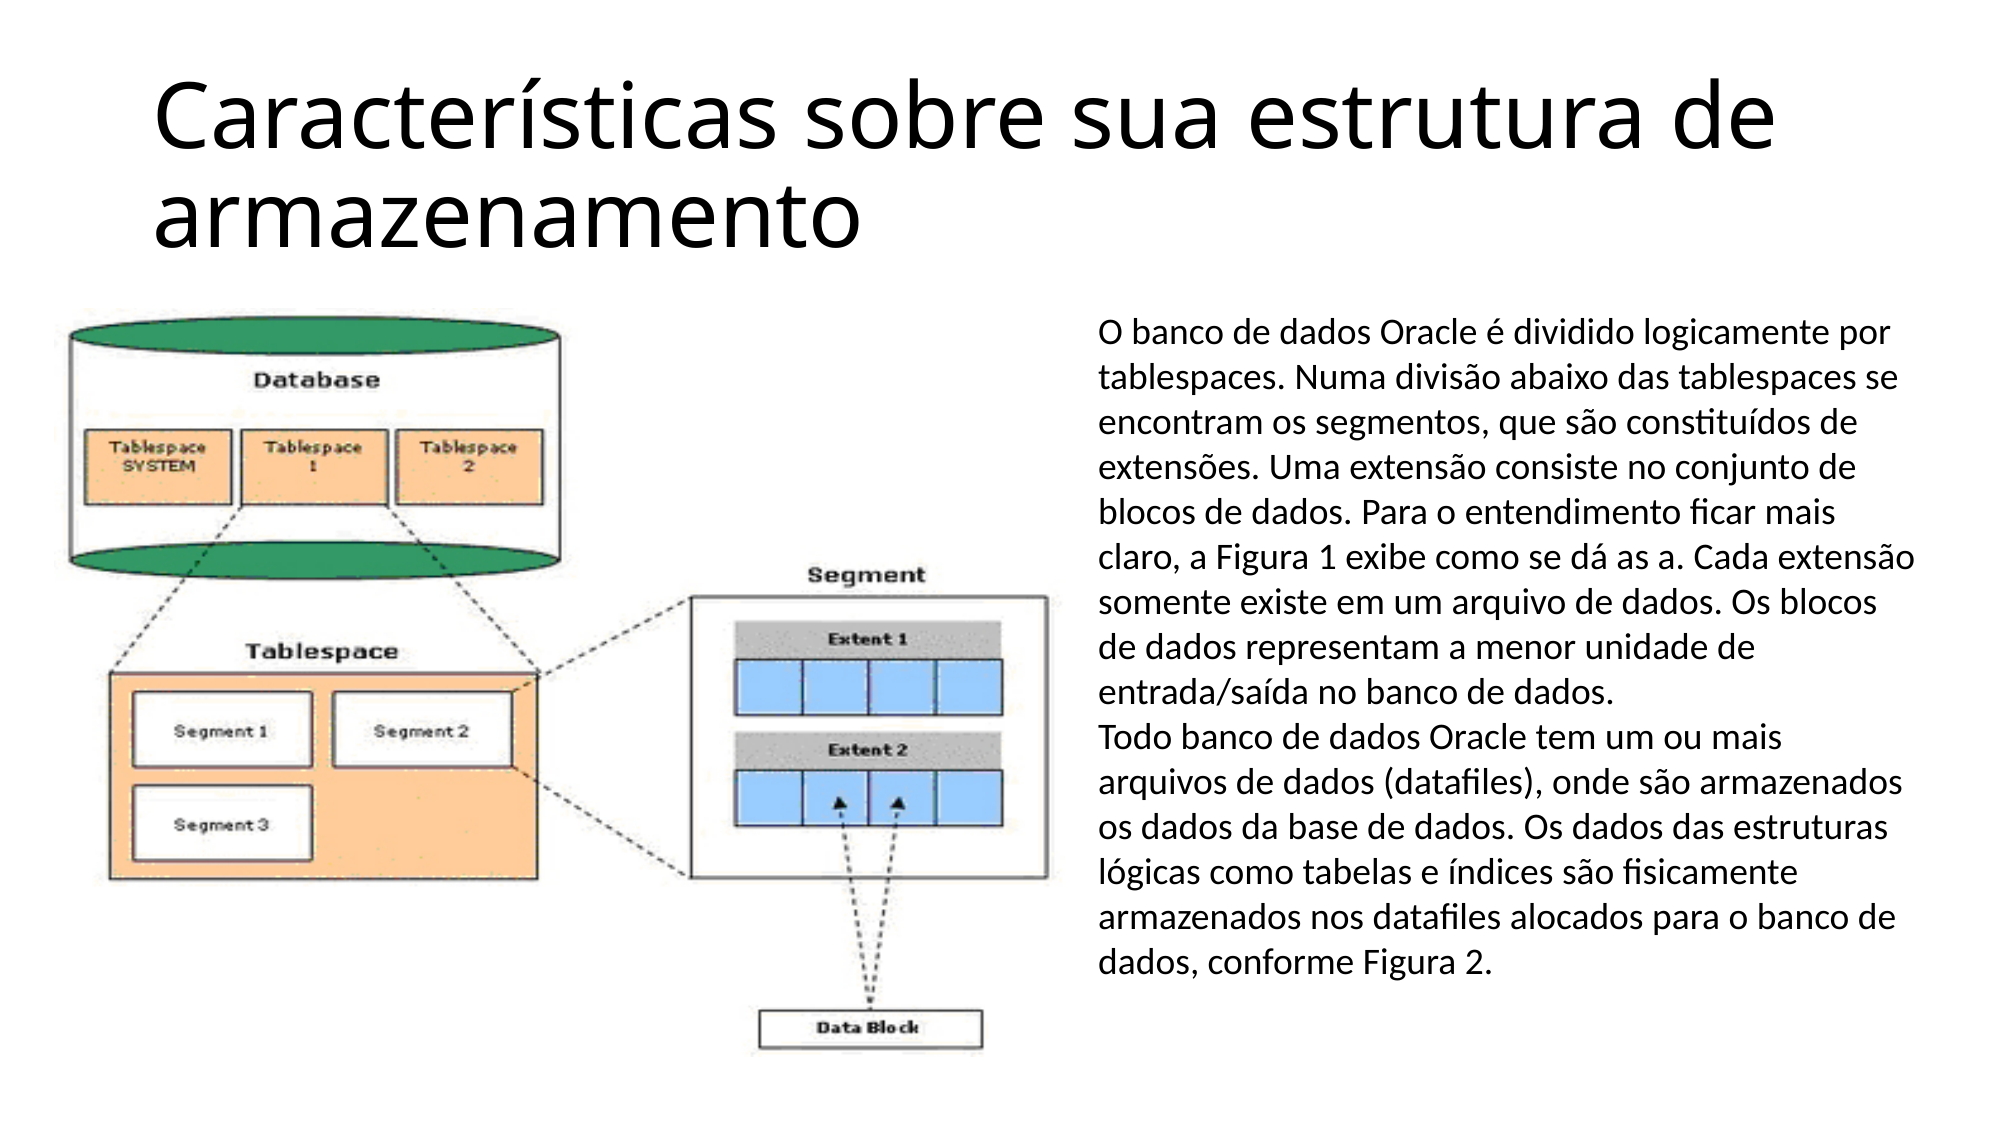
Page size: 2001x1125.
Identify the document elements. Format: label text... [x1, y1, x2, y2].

title Características sobre sua estrutura de armazenamento [137, 59, 1863, 278]
text_box O banco de dados Oracle é dividido logicamente por tablespaces. Numa divisão abaixo das tablespaces se encontram os segmentos, que são constituídos de extensões. Uma extensão consiste no conjunto de blocos de dados. Para o entendimento ficar mais claro, a Figura 1 exibe como se dá as a. Cada extensão somente existe em um arquivo de dados. Os blocos de dados representam a menor unidade de entrada/saída no banco de dados. Todo banco de dados Oracle tem um ou mais arquivos de dados (datafiles), onde são armazenados os dados da base de dados. Os dados das estruturas lógicas como tabelas e índices são fisicamente armazenados nos datafiles alocados para o banco de dados, conforme Figura 2. [1083, 299, 1936, 990]
picture [54, 308, 1065, 1057]
